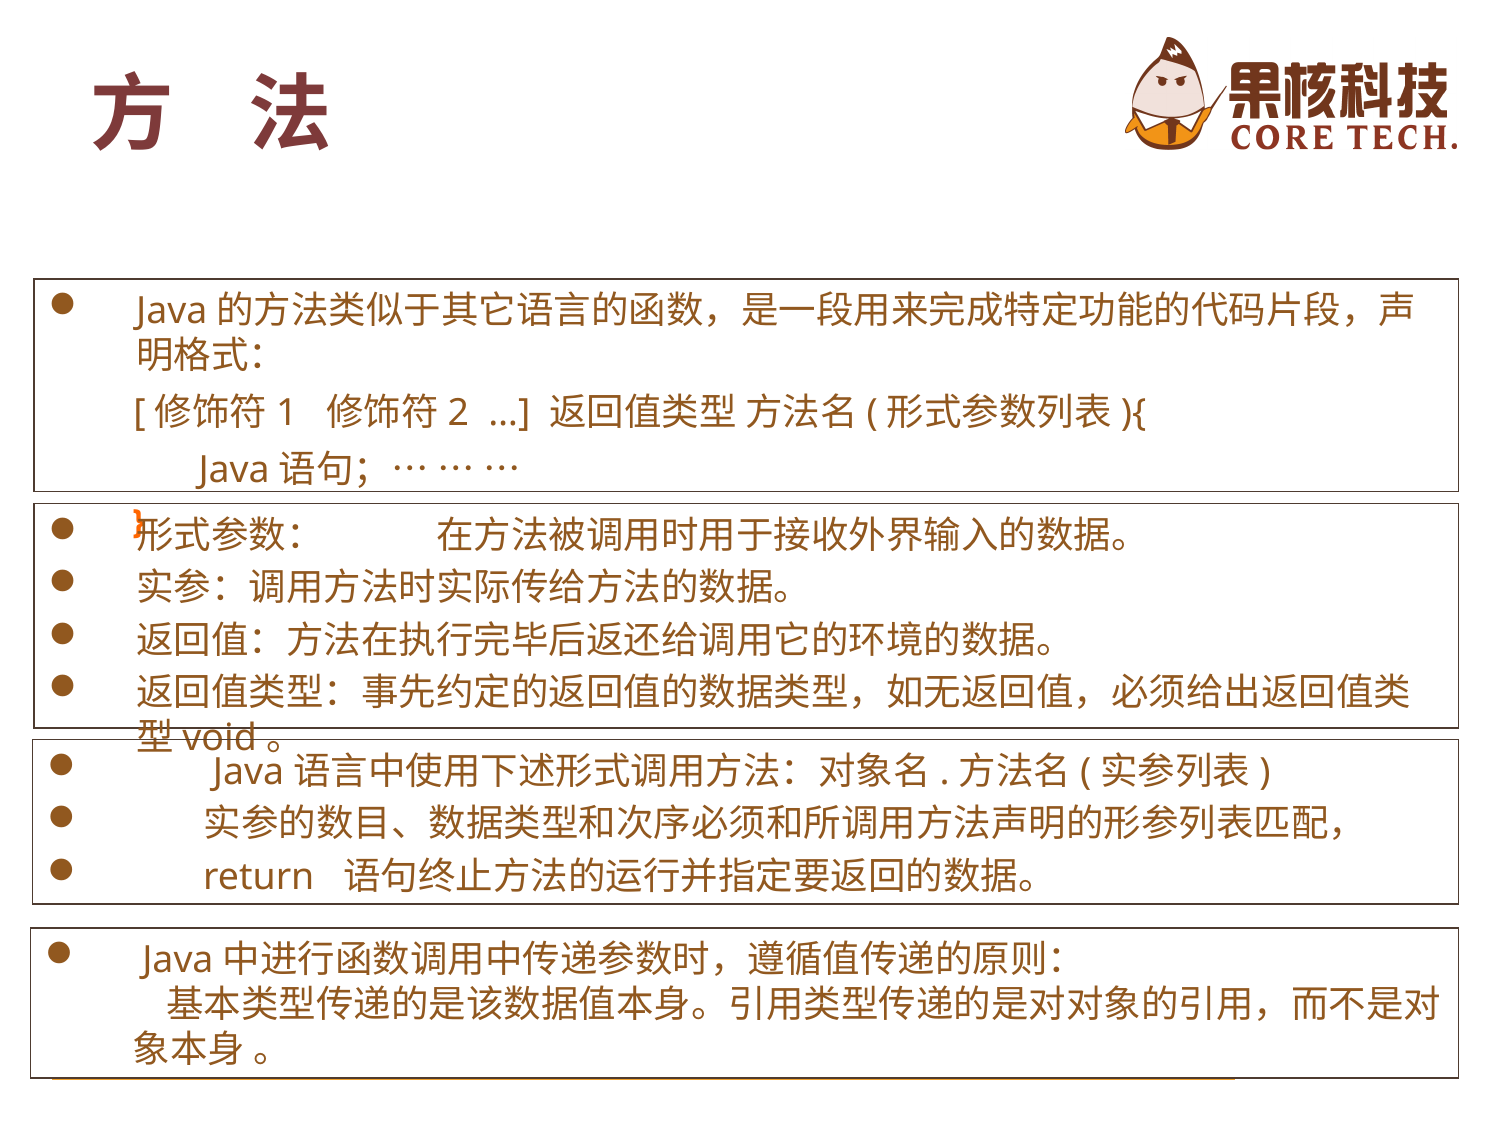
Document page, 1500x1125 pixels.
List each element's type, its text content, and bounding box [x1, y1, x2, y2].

text_box 形式参数： 在方法被调用时用于接收外界输入的数据。 实参：调用方法时实际传给方法的数据。 返回值：方法在执行完毕后返还给调用它的环境的数据。 返回值类型：事先约定的返回值的数据类型，如无返回值，必须给出返回值类型void。 [33, 503, 1459, 728]
title 方 法 [75, 45, 1100, 175]
text_box Java中进行函数调用中传递参数时，遵循值传递的原则： 基本类型传递的是该数据值本身。引用类型传递的是对对象的引用，而不是对象本身 。 [30, 928, 1459, 1078]
picture [1125, 37, 1457, 150]
text_box Java的方法类似于其它语言的函数，是一段用来完成特定功能的代码片段，声明格式： [修饰符1 修饰符2 …] 返回值类型 方法名(形式参数列表){ Java语句；… … … } [33, 278, 1459, 492]
text_box Java语言中使用下述形式调用方法：对象名.方法名(实参列表) 实参的数目、数据类型和次序必须和所调用方法声明的形参列表匹配， return 语句终止方法的运行并指定要返回的数据。 [32, 739, 1459, 905]
